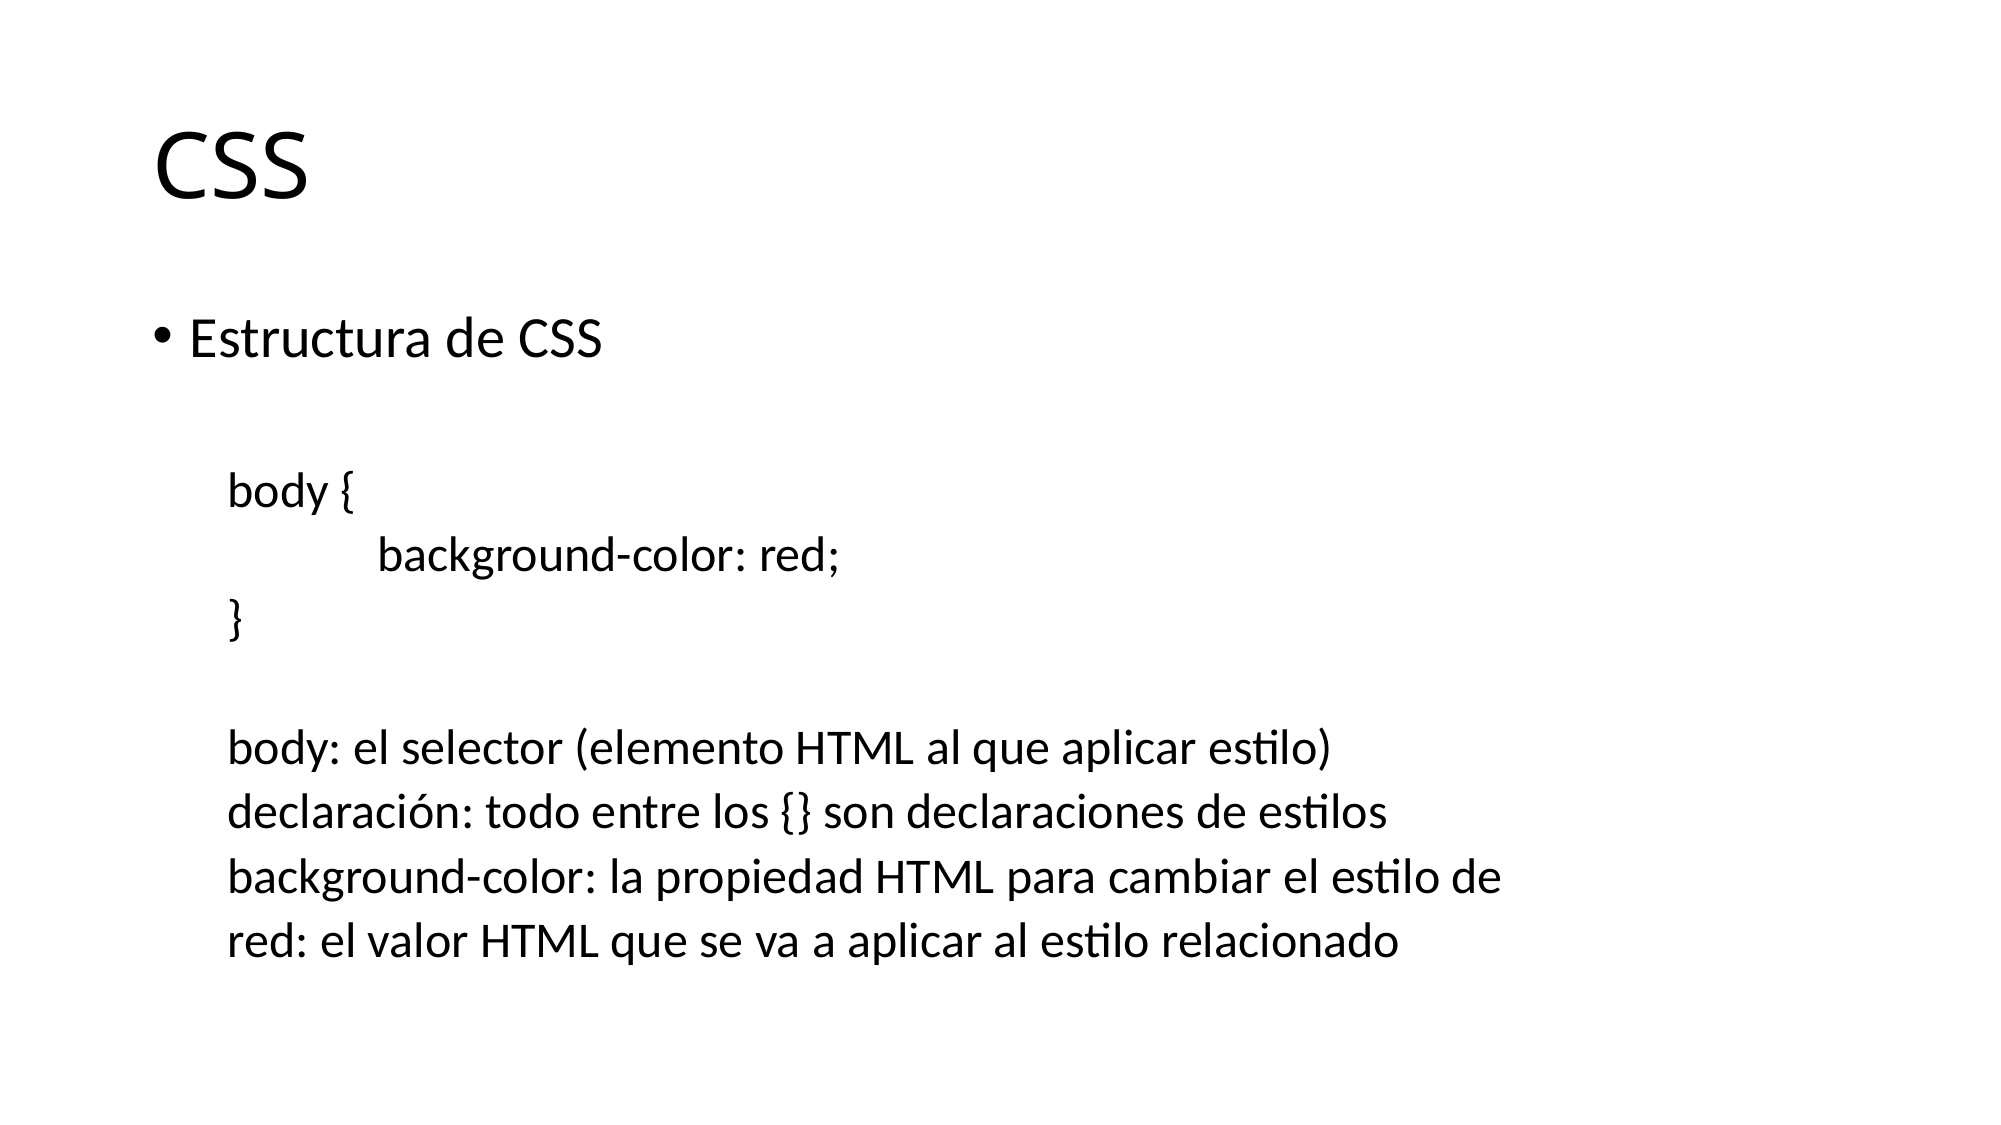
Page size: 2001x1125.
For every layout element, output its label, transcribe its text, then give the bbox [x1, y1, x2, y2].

list Estructura de CSS body { background-color: red; } body: el selector (elemento HTML al que aplicar estilo) declaración: todo entre los {} son declaraciones de estilos background-color: la propiedad HTML para cambiar el estilo de red: el valor HTML que se va a aplicar al estilo relacionado [137, 299, 1863, 1066]
title CSS [137, 59, 1863, 278]
